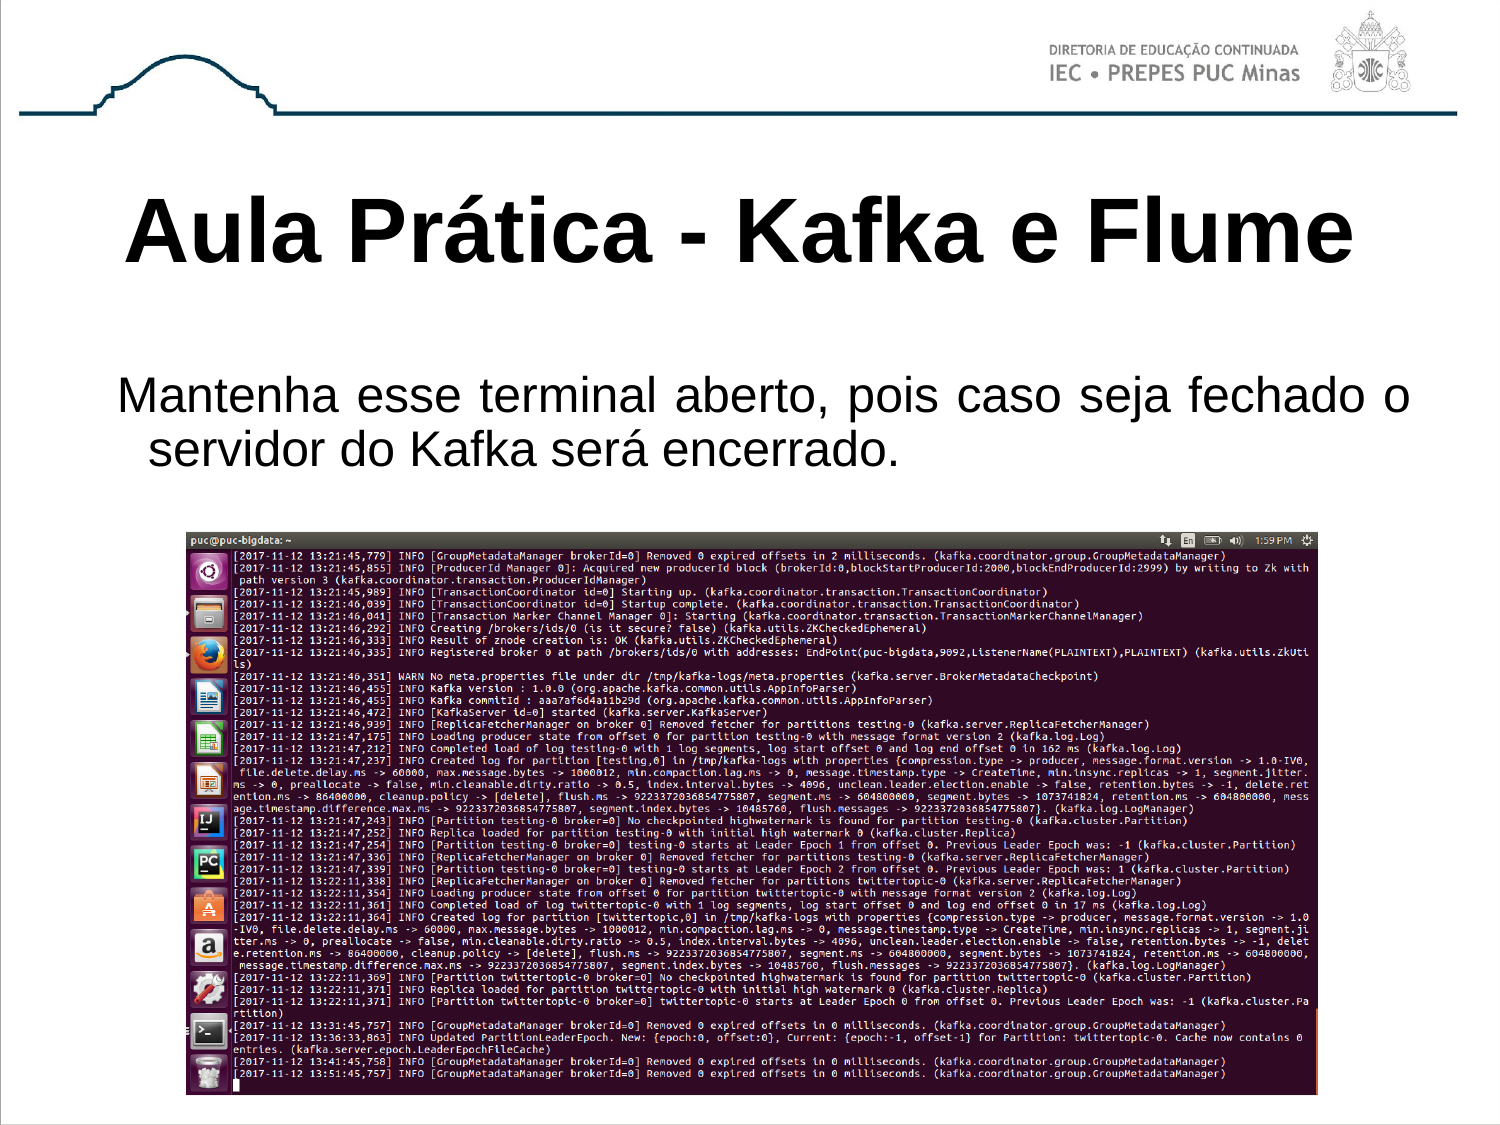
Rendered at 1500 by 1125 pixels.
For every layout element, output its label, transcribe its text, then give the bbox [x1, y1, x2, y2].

title Aula Prática - Kafka e Flume [64, 148, 1415, 303]
picture [0, 0, 1500, 1125]
list Mantenha esse terminal aberto, pois caso seja fechado o servidor do Kafka será encerrado. [76, 361, 1427, 1000]
